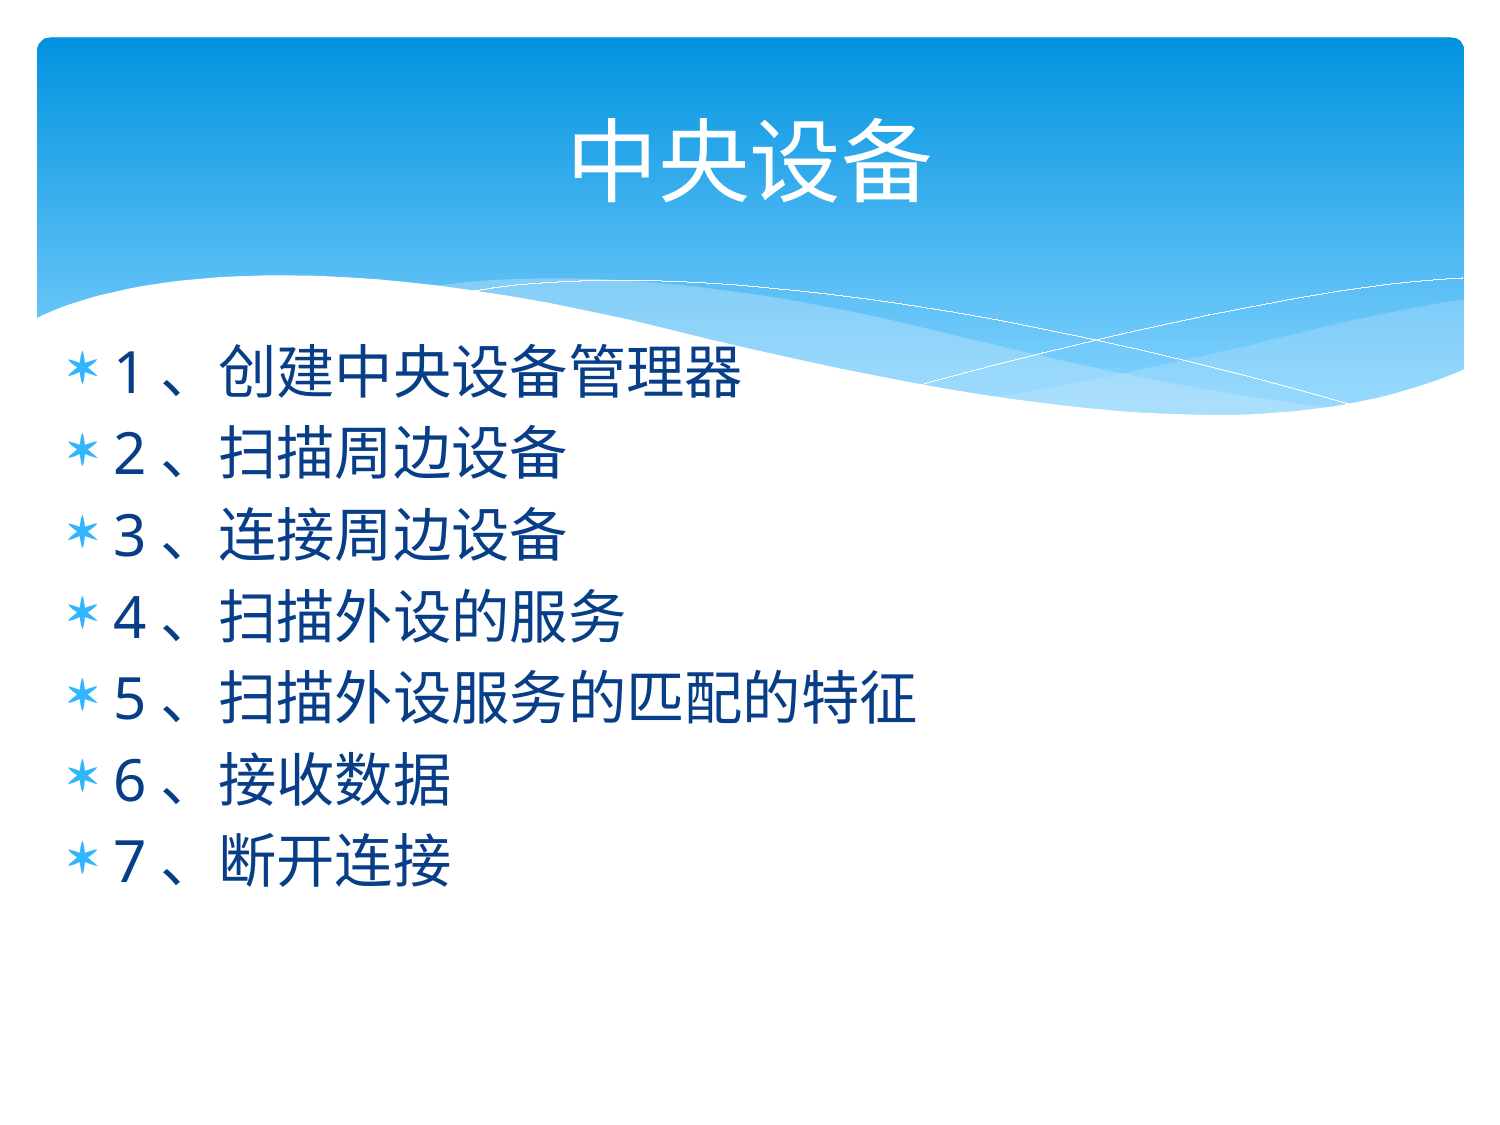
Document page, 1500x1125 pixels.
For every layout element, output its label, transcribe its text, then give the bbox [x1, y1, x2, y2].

title 中央设备 [75, 55, 1425, 261]
list 1、创建中央设备管理器 2、扫描周边设备 3、连接周边设备 4、扫描外设的服务 5、扫描外设服务的匹配的特征 6、接收数据 7、断开连接 [53, 327, 1425, 1035]
